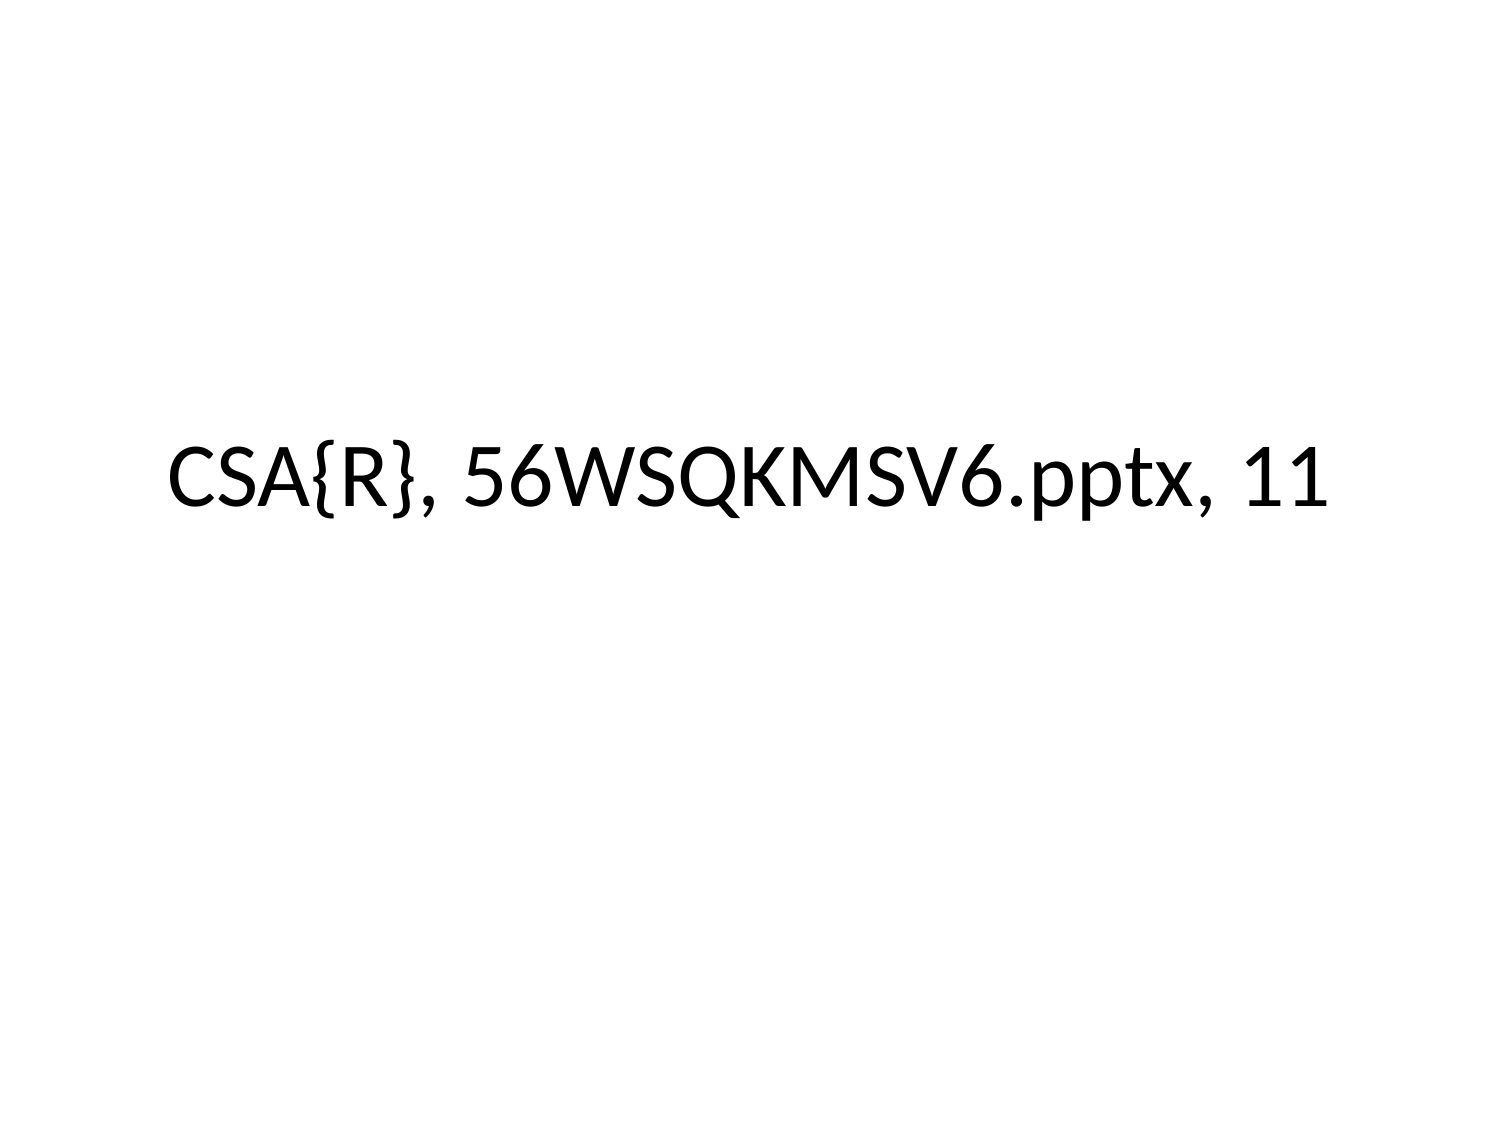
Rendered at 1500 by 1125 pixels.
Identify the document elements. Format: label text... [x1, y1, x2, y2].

title CSA{R}, 56WSQKMSV6.pptx, 11 [112, 349, 1388, 591]
